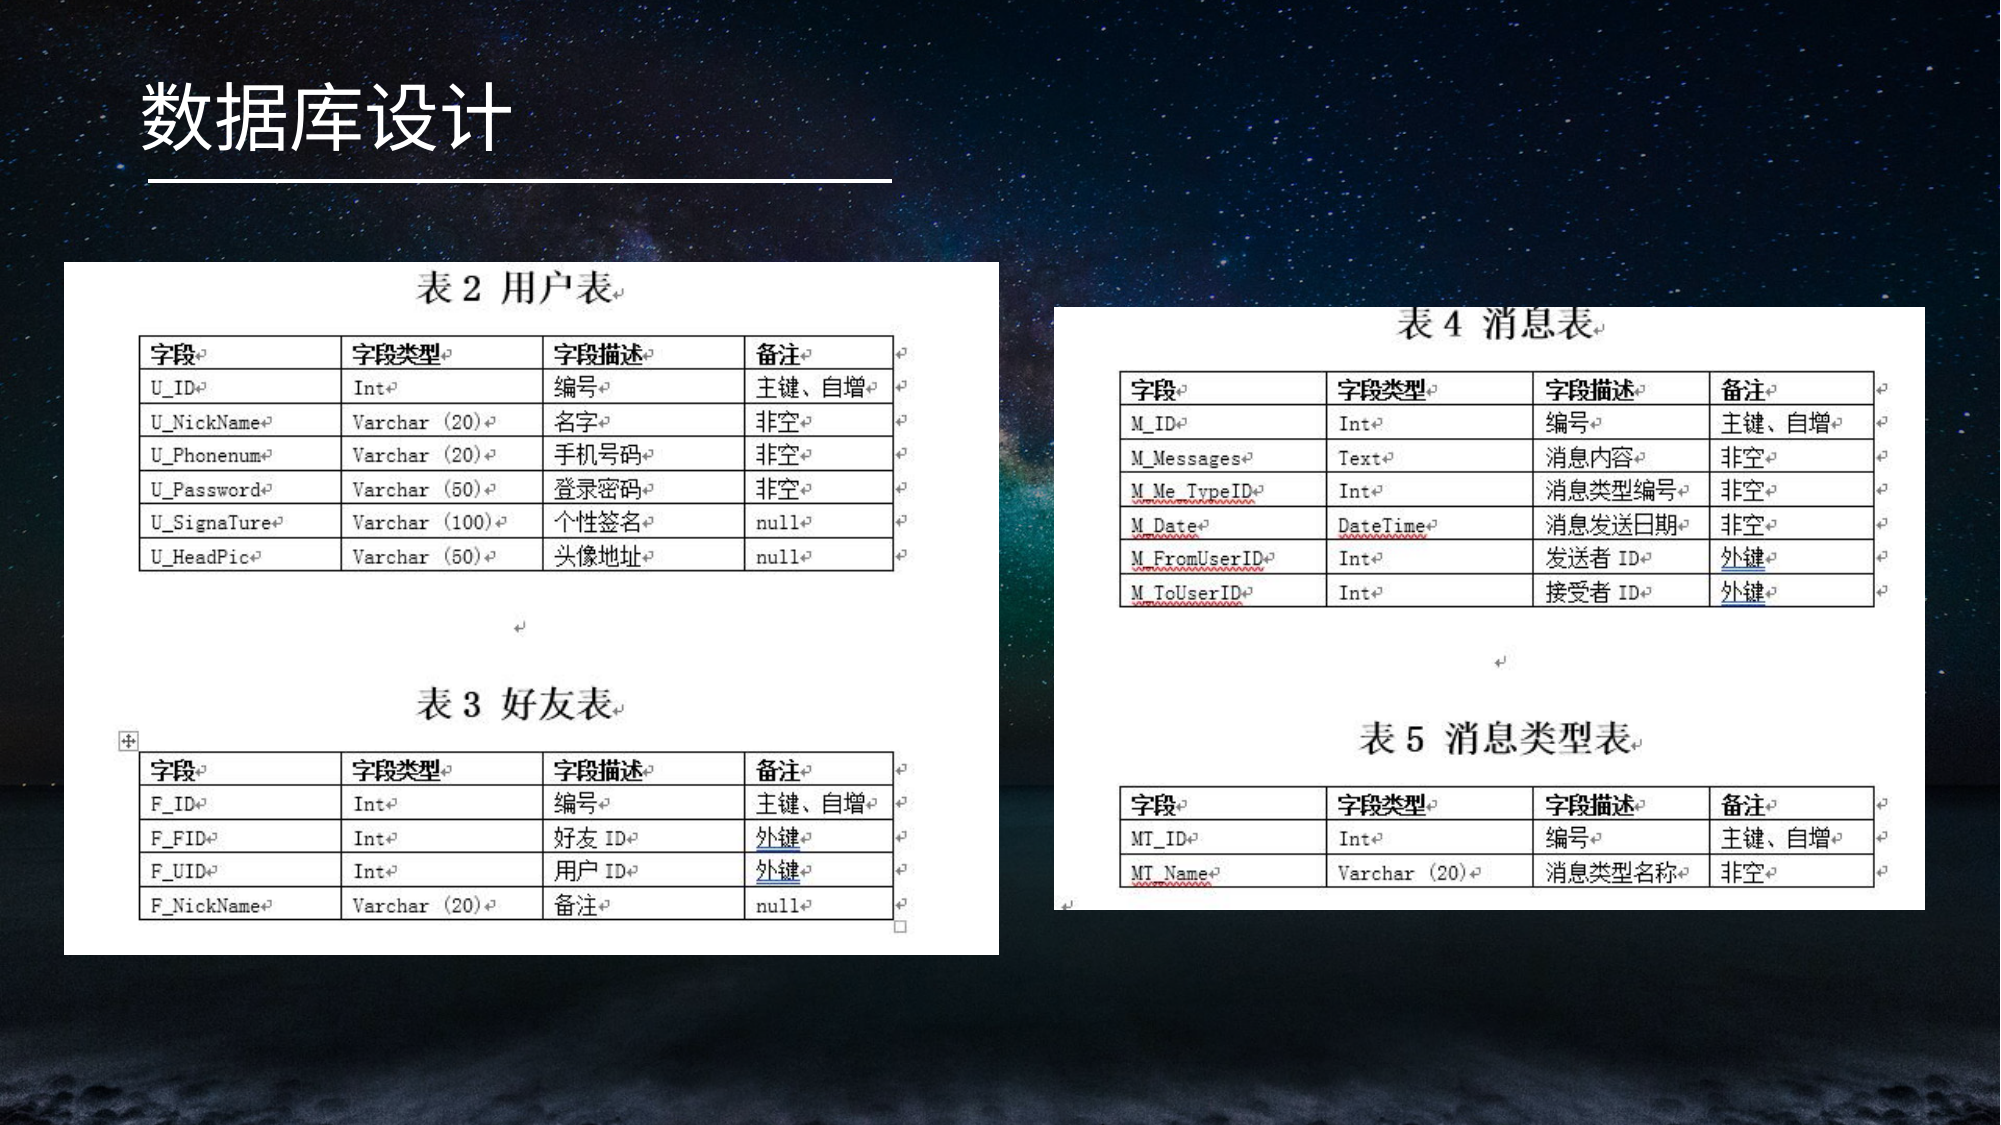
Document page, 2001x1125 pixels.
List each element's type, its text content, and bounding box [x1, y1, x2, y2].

text_box 数据库设计 [124, 63, 530, 169]
picture [0, 0, 2000, 1125]
